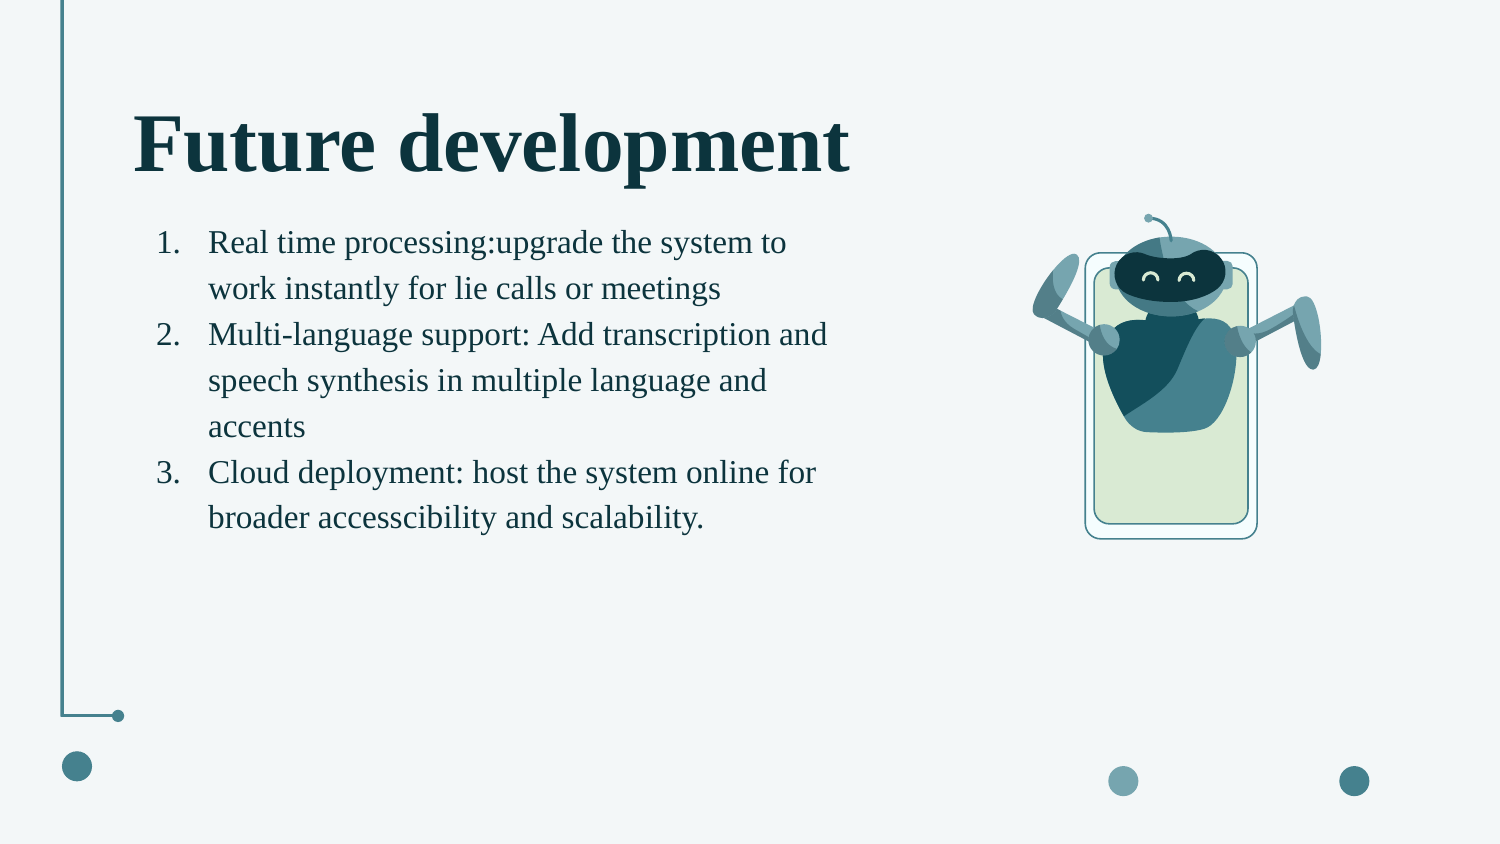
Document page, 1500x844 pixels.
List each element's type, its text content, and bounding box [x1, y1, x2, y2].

title Future development [118, 72, 1382, 167]
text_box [1028, 213, 1324, 540]
list Real time processing:upgrade the system to work instantly for lie calls or meetings Multi-language support: Add transcription and speech synthesis in multiple language and accents Cloud deployment: host the system online for broader accesscibility and scalability. [118, 199, 874, 647]
